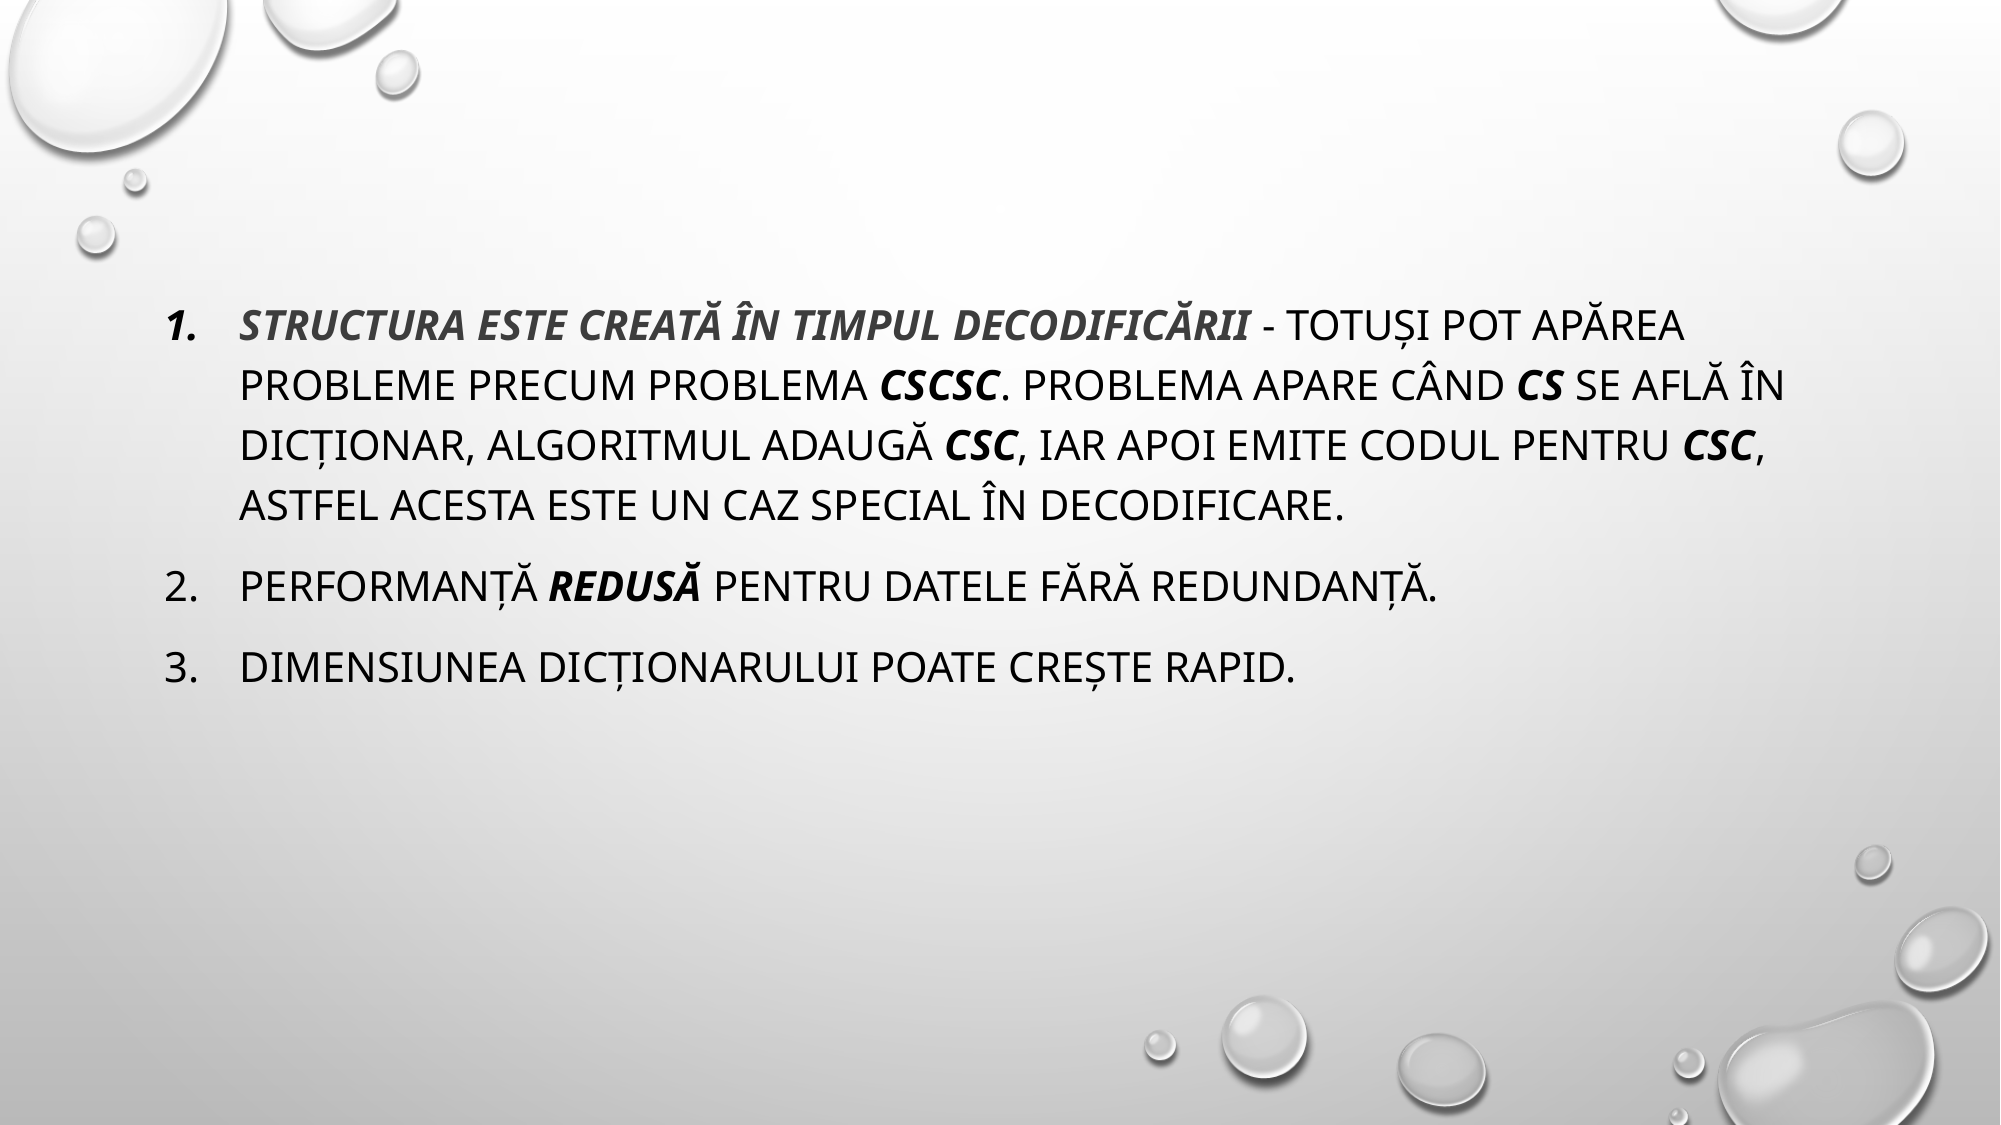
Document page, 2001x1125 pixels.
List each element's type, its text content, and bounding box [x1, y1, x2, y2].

picture [0, 0, 2000, 1125]
list Structura este creată în timpul decodificării - Totuși pot apărea probleme precum problema cScSc. problema apare când cs se află în dicționar, algoritmul adaugă csc, iar apoi emite codul pentru csc, astfel acesta este un caz special în decodificare. Performanță redusă pentru datele fără redundanță. Dimensiunea dicționarului poate crește rapid. [149, 281, 1850, 844]
